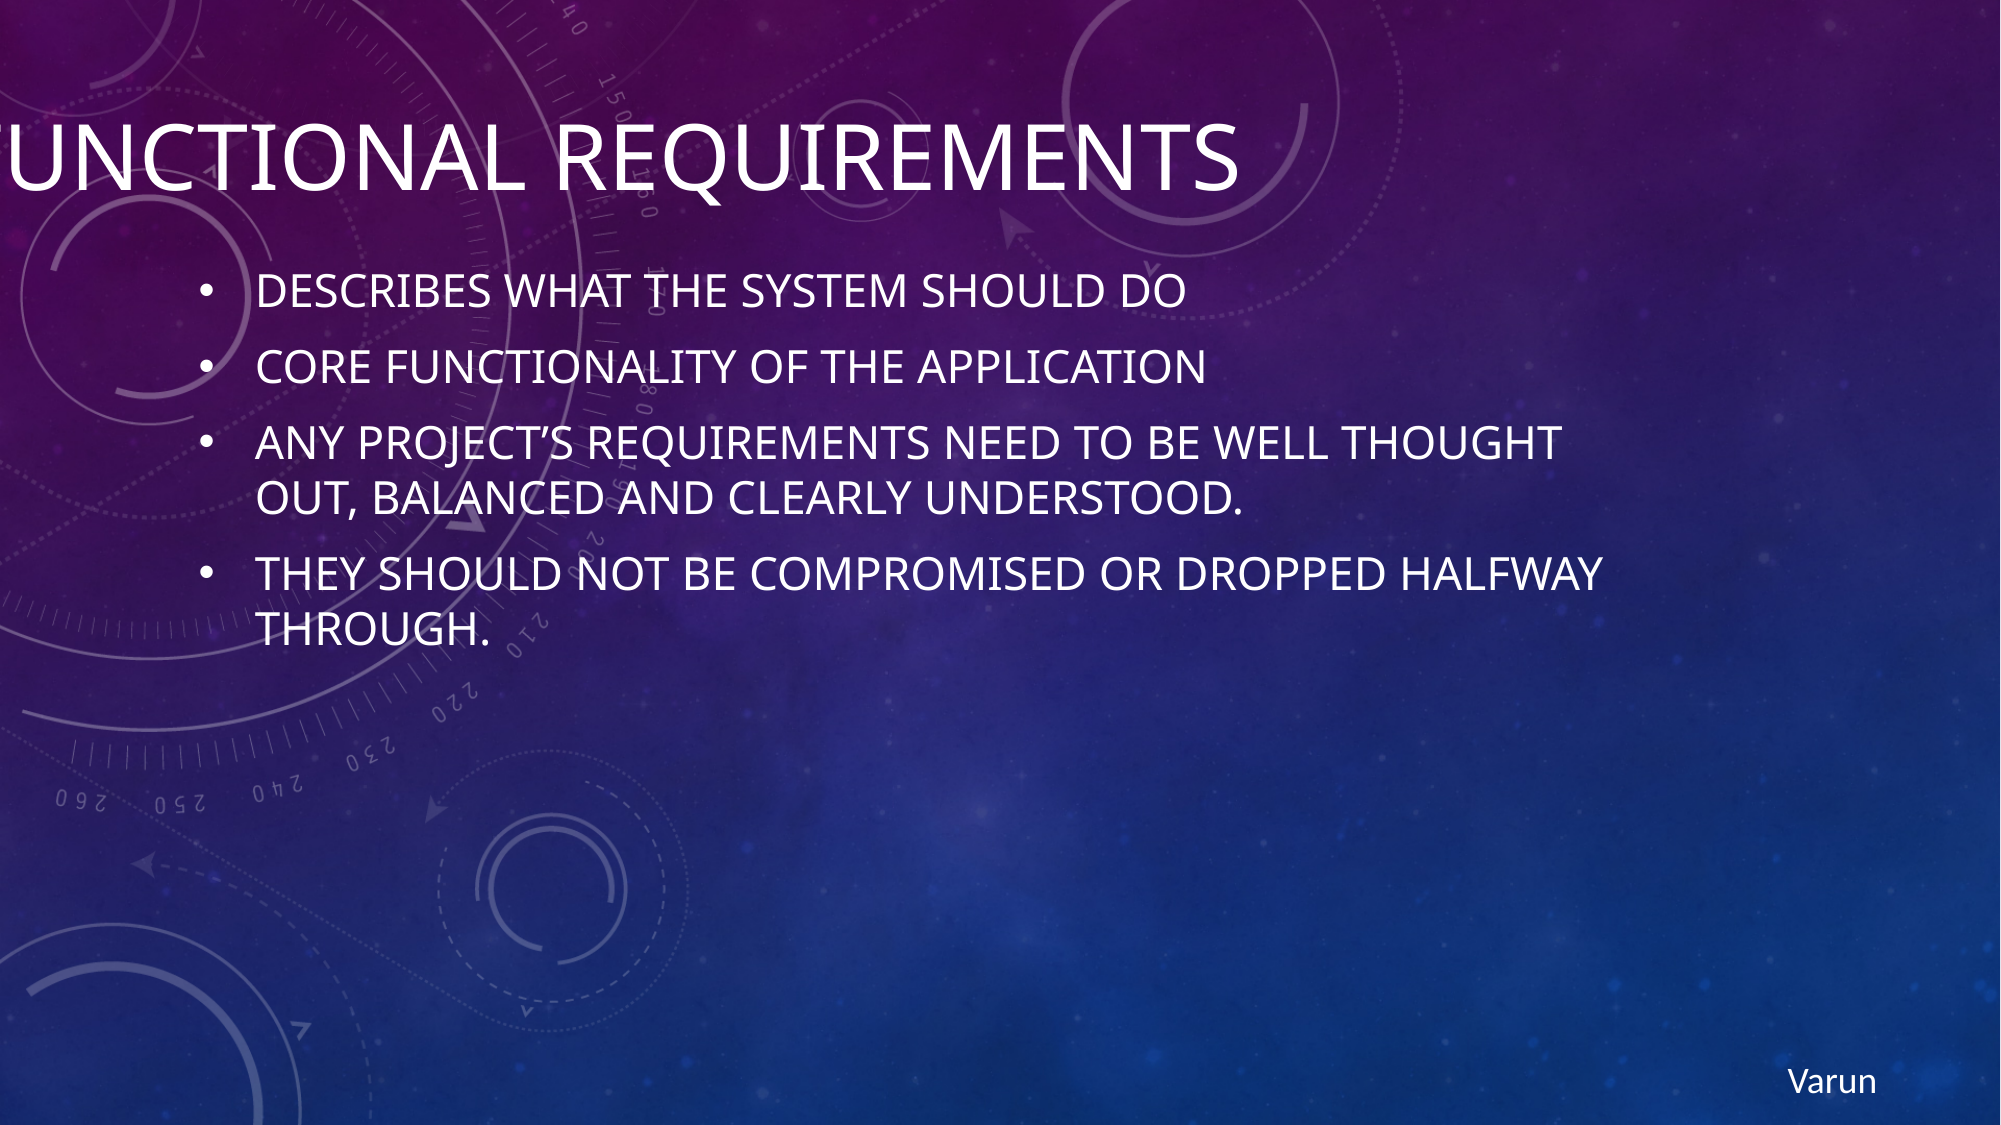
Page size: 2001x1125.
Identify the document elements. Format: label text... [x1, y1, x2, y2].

title Functional Requirements [0, 115, 1258, 217]
text_box Varun [1772, 1048, 1893, 1109]
subtitle Describes what the system should do core functionality of the application Any project’s requirements need to be well thought out, balanced and clearly understood. They should not be compromised or dropped halfway through. [183, 254, 1684, 951]
picture [0, 0, 2001, 1125]
